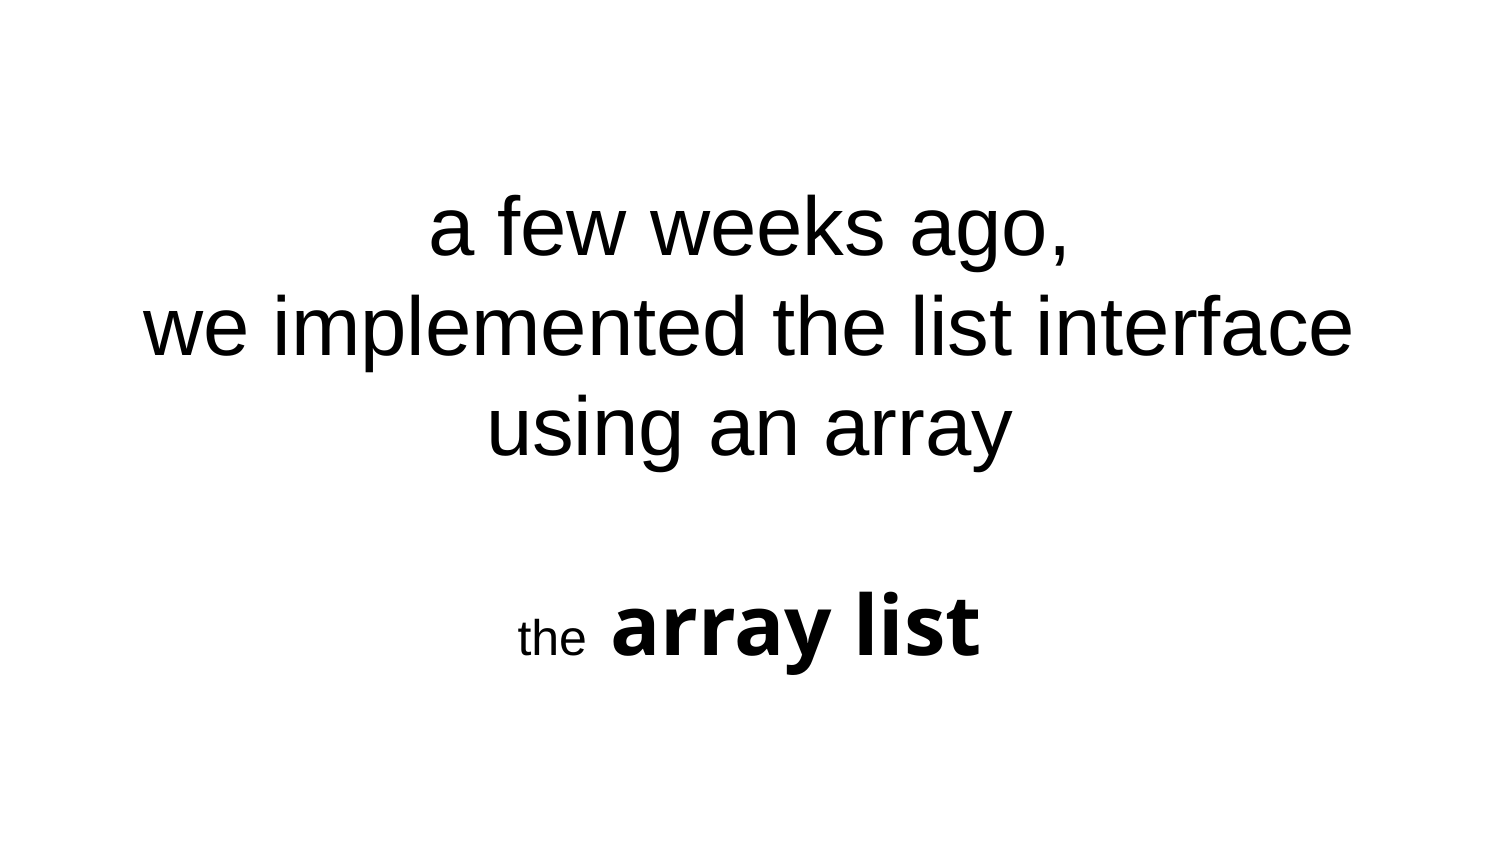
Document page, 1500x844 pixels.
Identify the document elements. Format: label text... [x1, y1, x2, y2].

title a few weeks ago, we implemented the list interface using an array the array list [75, 351, 1425, 493]
